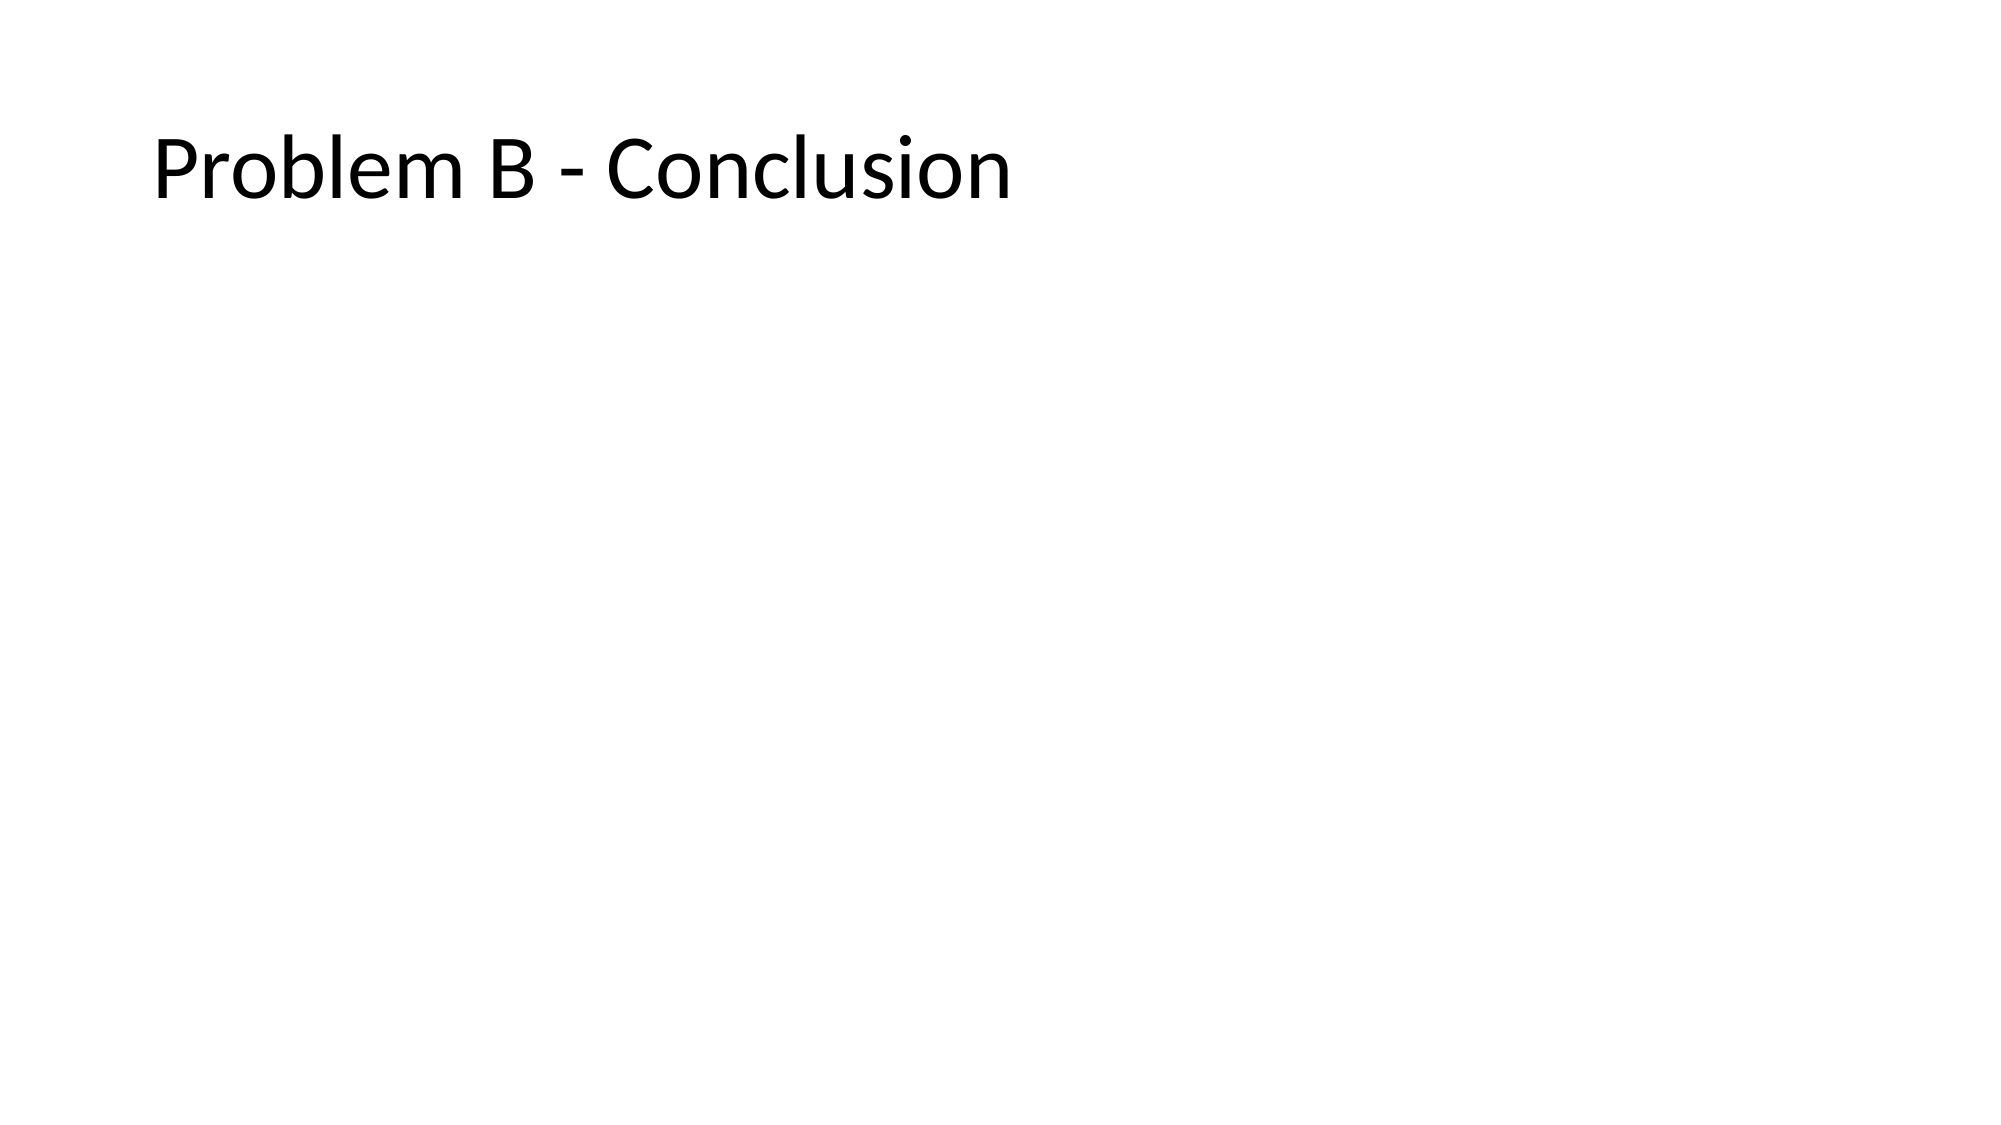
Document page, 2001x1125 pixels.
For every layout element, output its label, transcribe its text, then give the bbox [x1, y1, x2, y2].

title Problem B - Conclusion [137, 59, 1863, 278]
